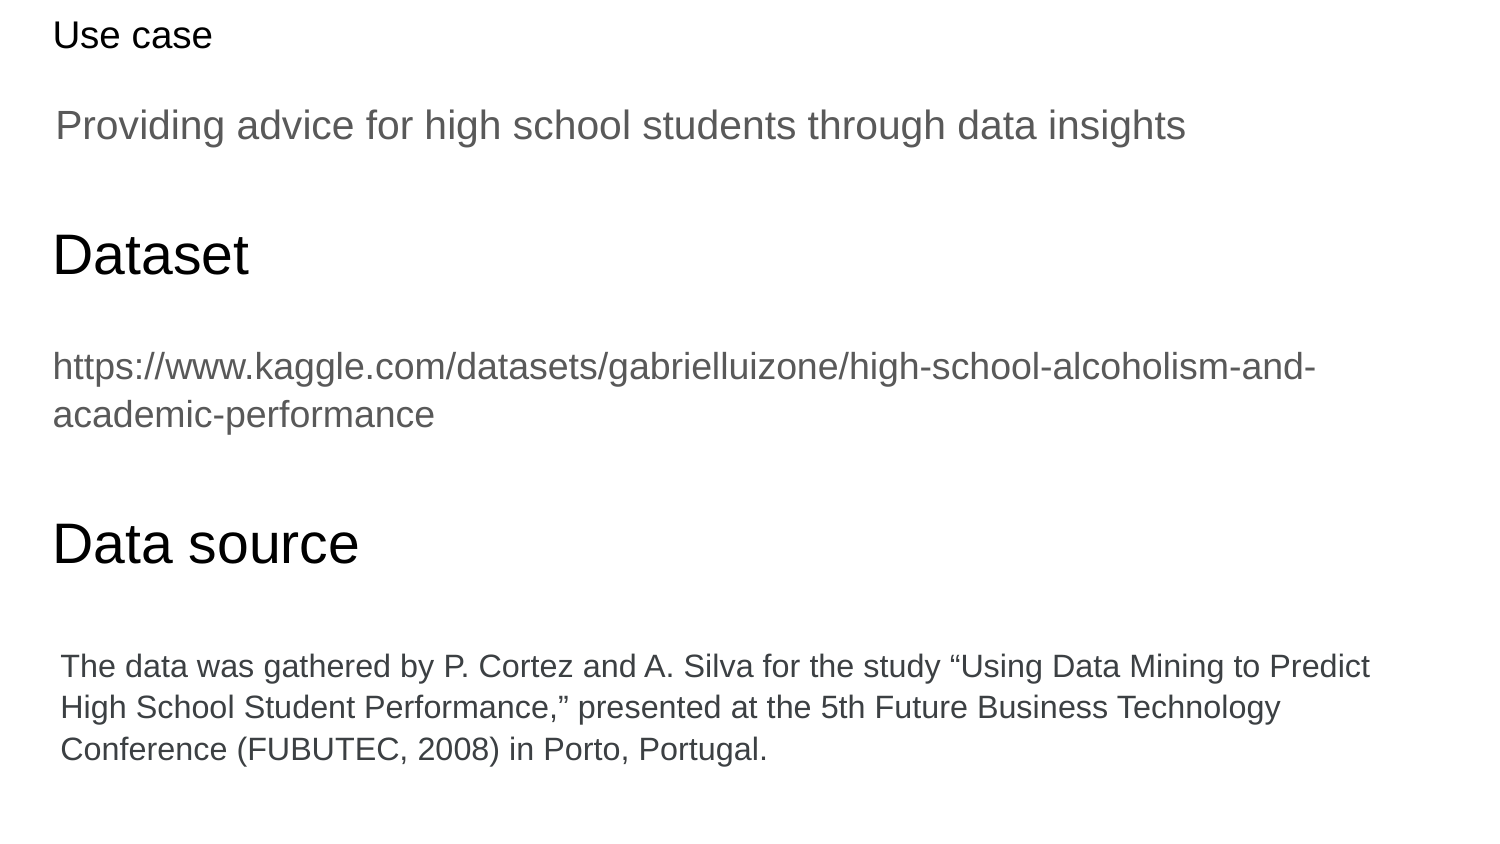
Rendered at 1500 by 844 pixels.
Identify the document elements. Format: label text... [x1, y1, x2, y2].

list The data was gathered by P. Cortez and A. Silva for the study “Using Data Mining to Predict High School Student Performance,” presented at the 5th Future Business Technology Conference (FUBUTEC, 2008) in Porto, Portugal. [45, 627, 1444, 844]
subtitle Providing advice for high school students through data insights [40, 86, 1439, 217]
title Dataset [37, 207, 1436, 302]
title Use case [37, 0, 1436, 72]
list https://www.kaggle.com/datasets/gabrielluizone/high-school-alcoholism-and-academic-performance [37, 323, 1436, 496]
title Data source [37, 496, 1436, 591]
